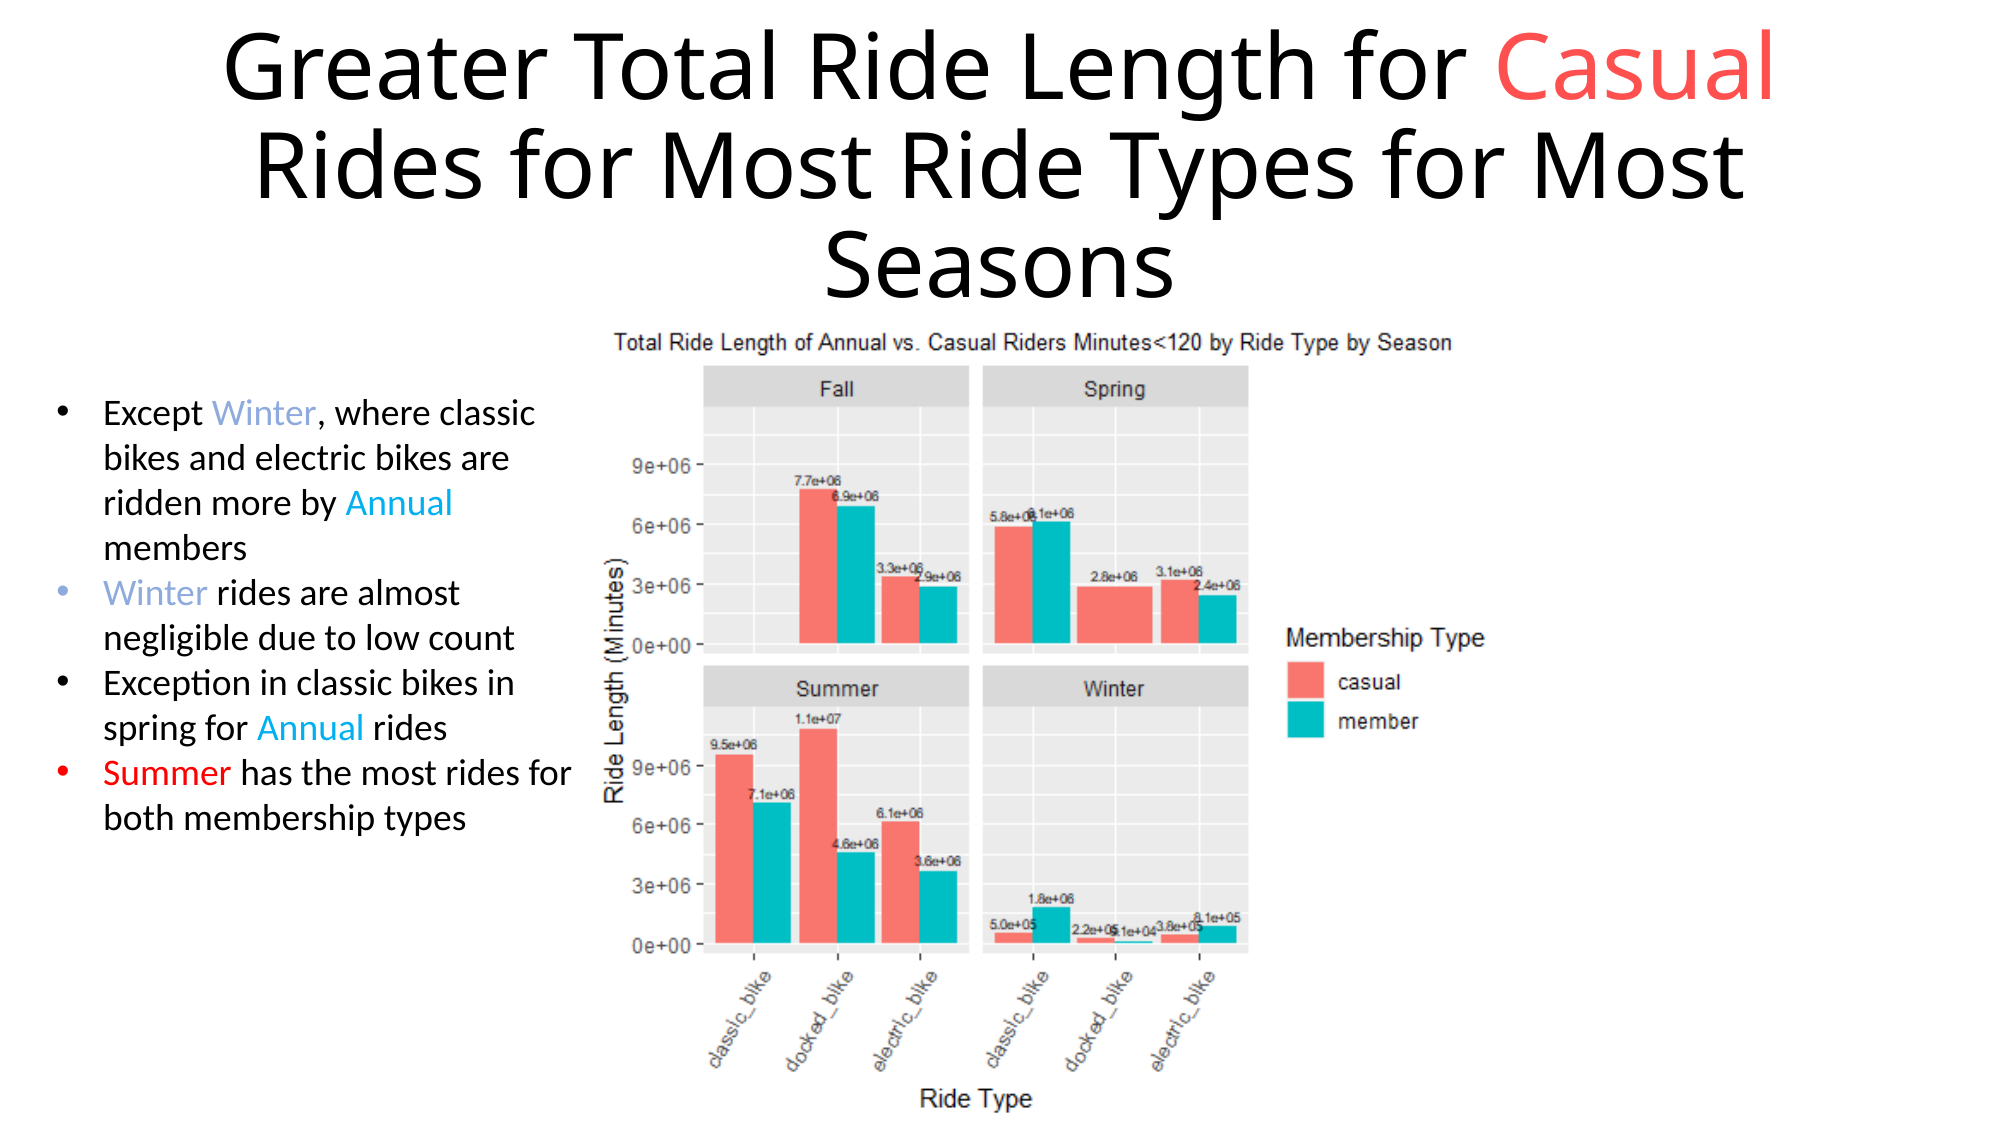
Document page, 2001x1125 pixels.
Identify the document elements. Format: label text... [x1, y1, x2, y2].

text_box Except Winter, where classic bikes and electric bikes are ridden more by Annual members Winter rides are almost negligible due to low count Exception in classic bikes in spring for Annual rides Summer has the most rides for both membership types [41, 380, 588, 846]
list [589, 318, 1511, 1125]
title Greater Total Ride Length for Casual Rides for Most Ride Types for Most Seasons [137, 59, 1863, 278]
